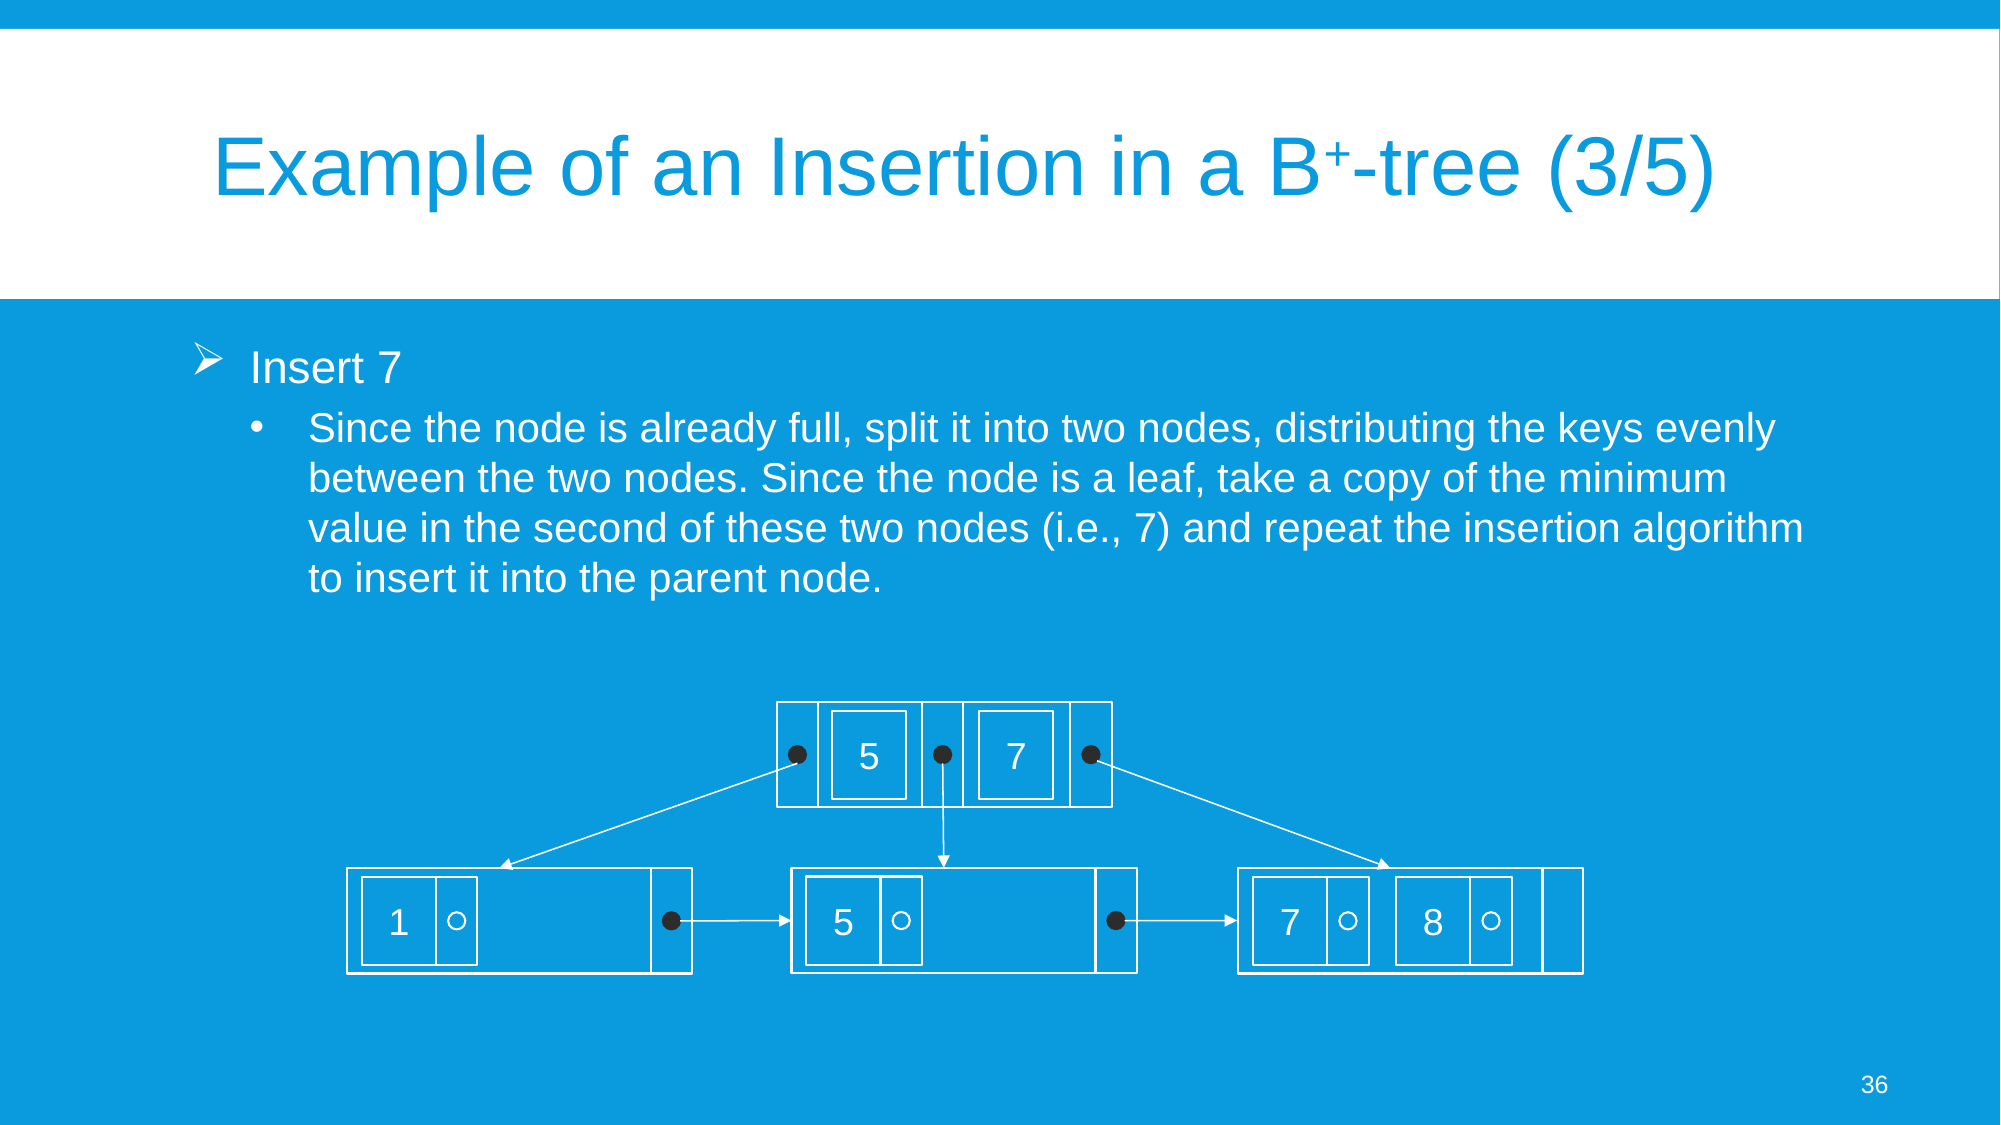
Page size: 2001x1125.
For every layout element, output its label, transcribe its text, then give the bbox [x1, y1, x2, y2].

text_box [1096, 760, 1391, 869]
text_box [1081, 745, 1101, 765]
text_box [1544, 867, 1584, 975]
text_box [1395, 876, 1513, 966]
title Example of an Insertion in a B+-tree (3/5) [197, 46, 1803, 295]
text_box [787, 745, 808, 763]
text_box [817, 701, 921, 808]
text_box [933, 745, 953, 763]
text_box 5 [831, 710, 907, 800]
text_box [804, 867, 1097, 974]
text_box [1237, 867, 1544, 975]
text_box [1069, 701, 1113, 808]
text_box [1097, 877, 1138, 974]
slide_number 36 [1748, 1053, 1904, 1114]
text_box [964, 701, 1069, 808]
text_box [361, 876, 478, 966]
text_box [346, 867, 652, 975]
text_box [1106, 910, 1125, 931]
text_box 7 [978, 710, 1054, 800]
text_box [776, 701, 817, 808]
text_box [661, 911, 681, 931]
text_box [805, 876, 923, 965]
list Insert 7 Since the node is already full, split it into two nodes, distributing the keys evenly between the two nodes. Since the node is a leaf, take a copy of the minimum value in the second of these two nodes (i.e., 7) and repeat the insertion algorithm to insert it into the parent node. [175, 329, 1825, 1020]
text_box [1252, 878, 1369, 966]
text_box [790, 876, 807, 974]
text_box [498, 763, 798, 869]
text_box [921, 701, 964, 808]
text_box [652, 877, 693, 975]
